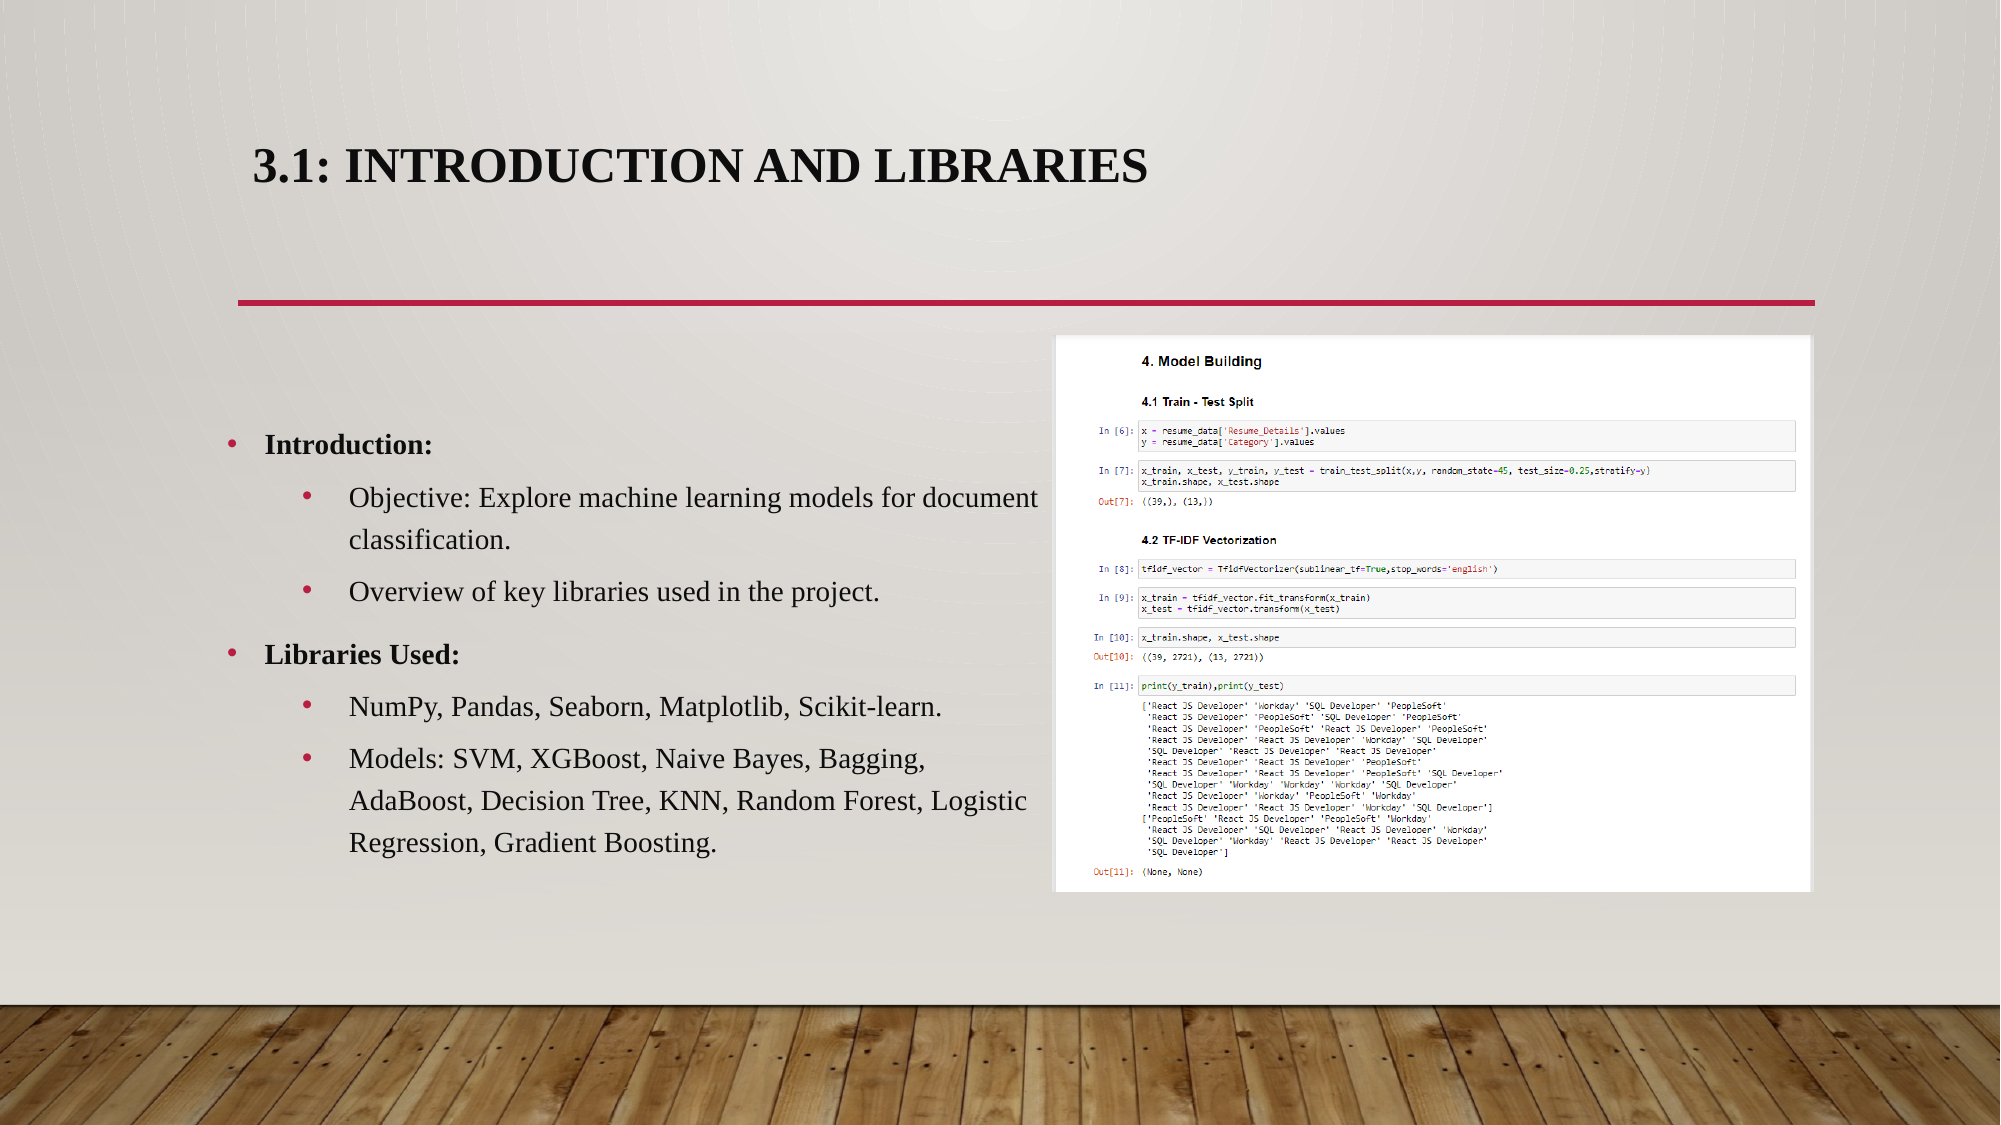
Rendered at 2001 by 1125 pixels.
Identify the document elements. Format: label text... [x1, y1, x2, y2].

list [1051, 334, 1815, 892]
title 3.1: Introduction and Libraries [237, 132, 1814, 306]
list Introduction: Objective: Explore machine learning models for document classification. Overview of key libraries used in the project. Libraries Used: NumPy, Pandas, Seaborn, Matplotlib, Scikit-learn. Models: SVM, XGBoost, Naive Bayes, Bagging, AdaBoost, Decision Tree, KNN, Random Forest, Logistic Regression, Gradient Boosting. [212, 411, 1066, 1039]
picture [0, 1005, 2000, 1125]
